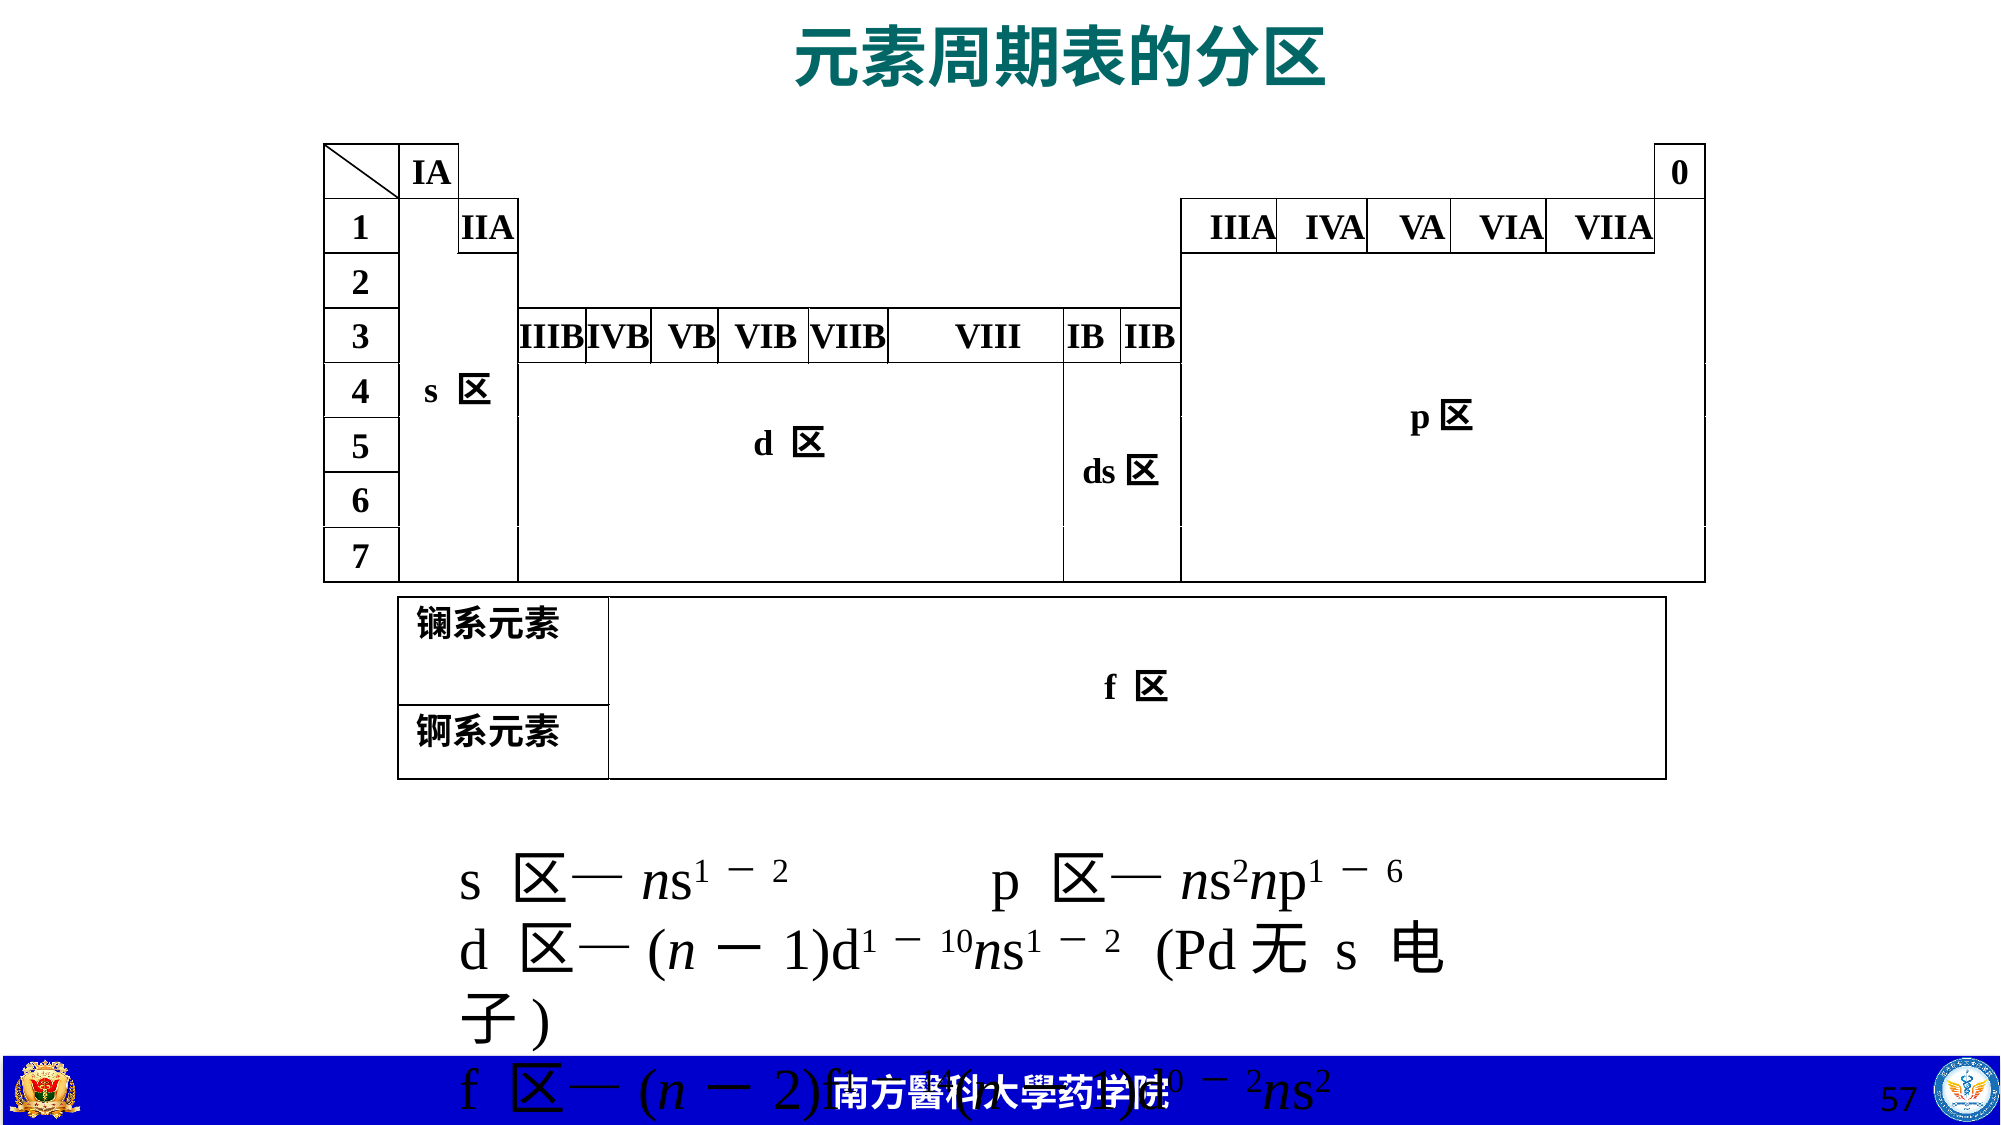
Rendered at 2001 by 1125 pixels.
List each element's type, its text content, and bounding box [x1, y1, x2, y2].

picture [1934, 1057, 2000, 1122]
text_box s 区—ns1－2 p 区—ns2np1－6 d 区—(n－1)d1－10ns1－2 (Pd无 s 电子) f 区—(n－2)f1－14(n－1)d0－2ns2 [444, 902, 1545, 1125]
picture [3, 1057, 86, 1120]
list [290, 89, 1751, 895]
title 元素周期表的分区 [468, 25, 1669, 88]
slide_number 57 [1545, 1055, 1934, 1125]
